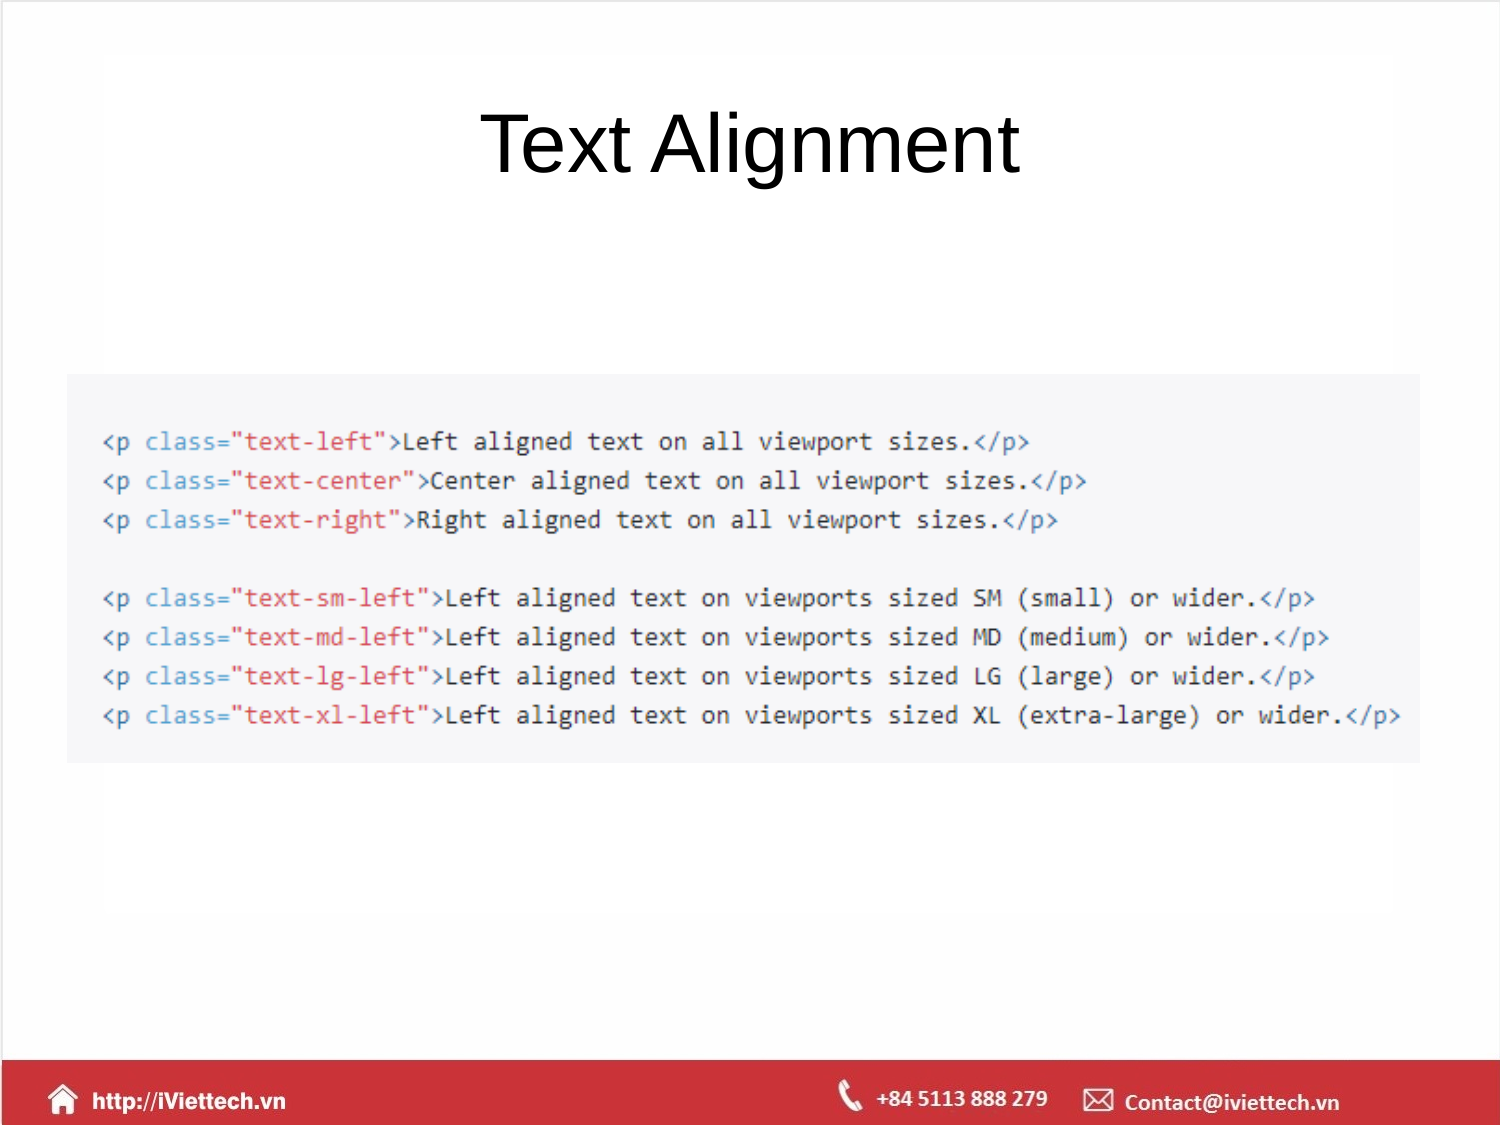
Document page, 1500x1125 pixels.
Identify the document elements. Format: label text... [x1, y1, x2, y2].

picture [0, 0, 1500, 1125]
title Text Alignment [74, 44, 1426, 233]
